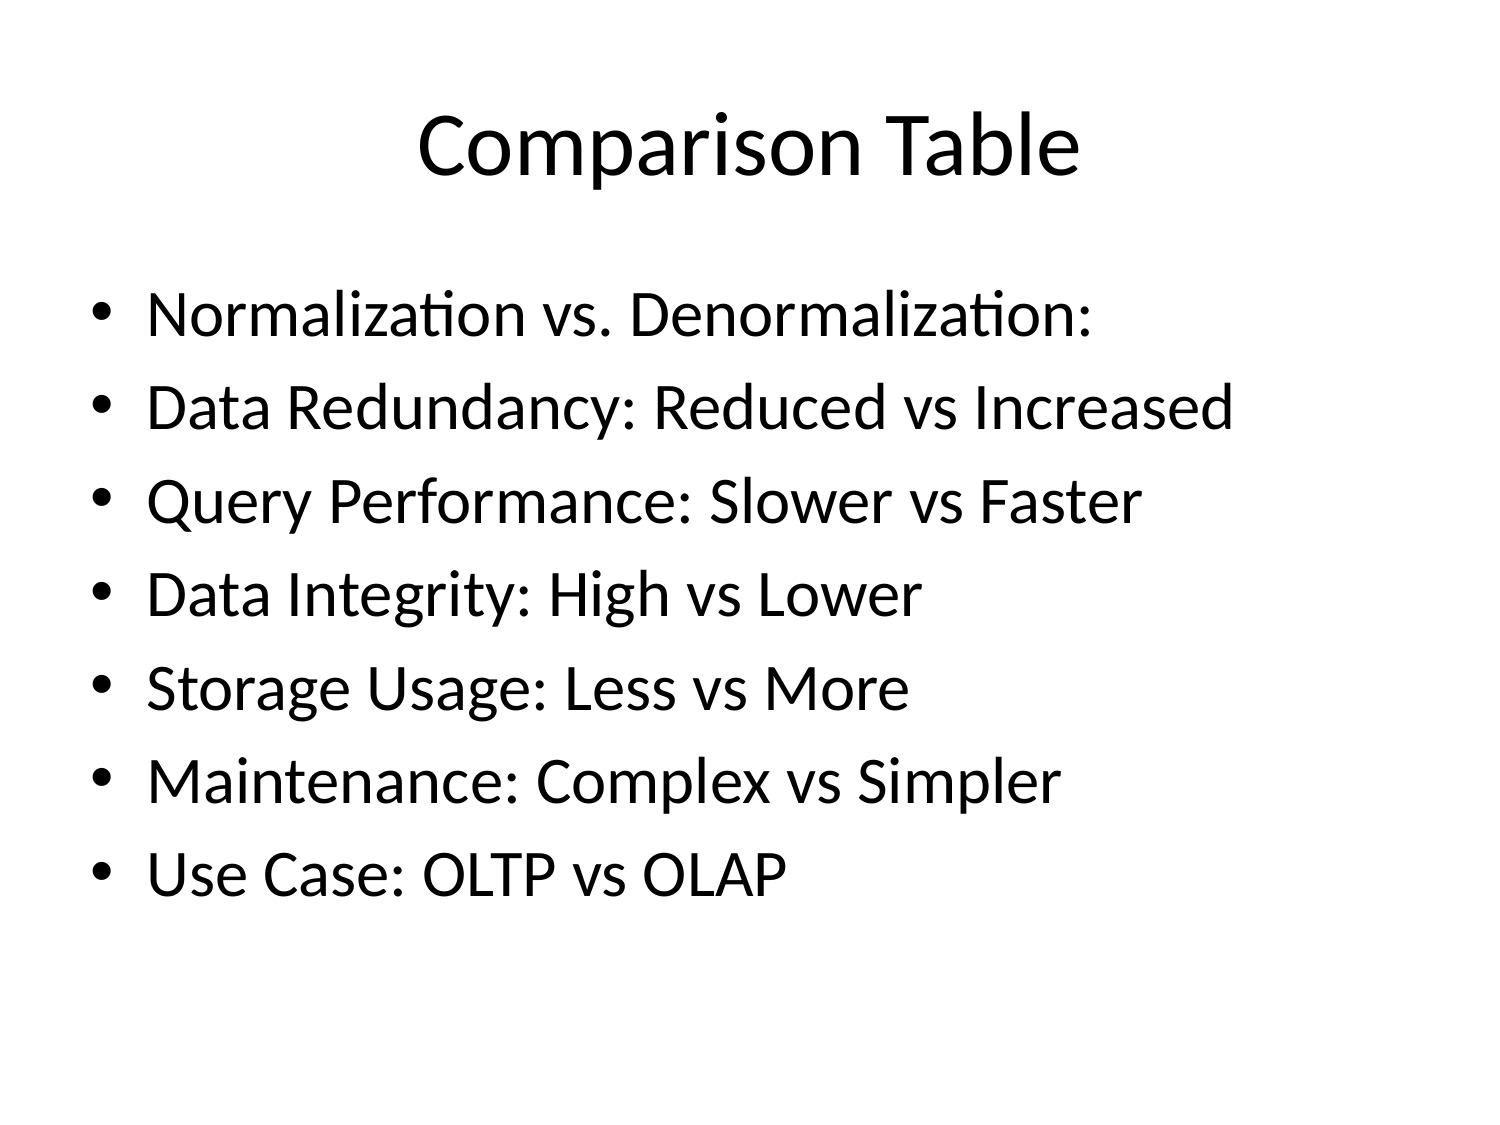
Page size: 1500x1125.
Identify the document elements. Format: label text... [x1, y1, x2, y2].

title Comparison Table [75, 45, 1425, 233]
list Normalization vs. Denormalization: Data Redundancy: Reduced vs Increased Query Performance: Slower vs Faster Data Integrity: High vs Lower Storage Usage: Less vs More Maintenance: Complex vs Simpler Use Case: OLTP vs OLAP [75, 262, 1425, 1005]
